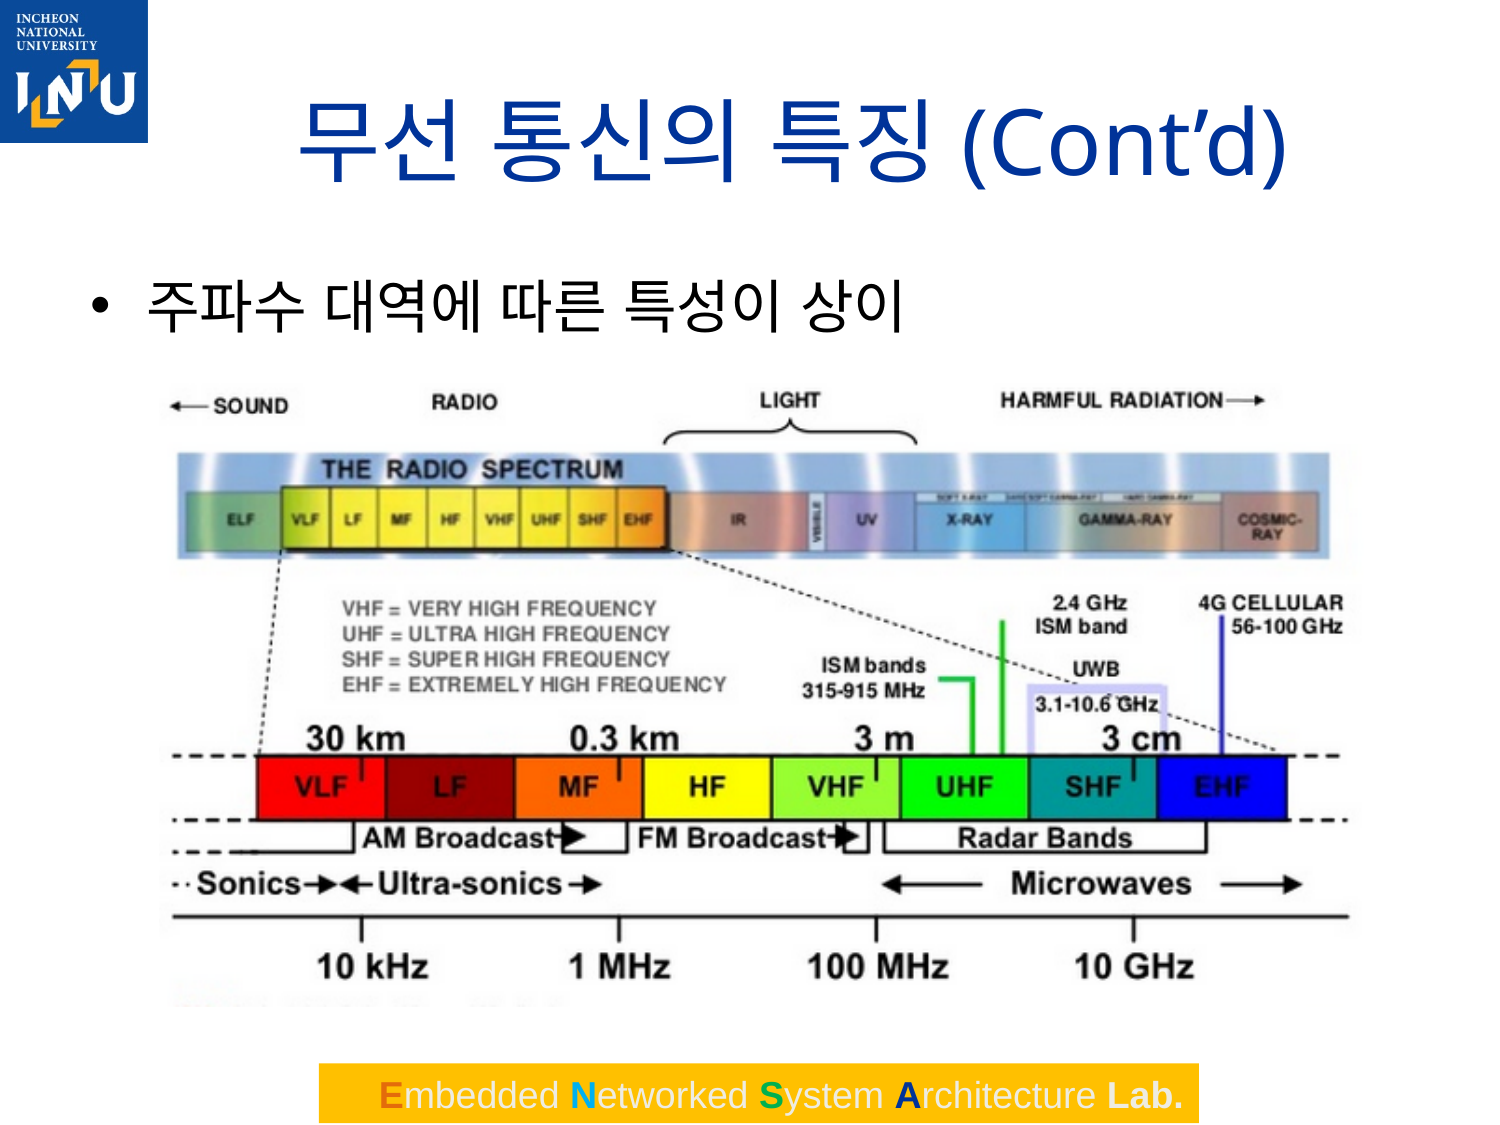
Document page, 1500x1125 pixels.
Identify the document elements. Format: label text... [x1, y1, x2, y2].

picture [0, 0, 148, 143]
picture [159, 373, 1365, 1007]
title 무선 통신의 특징(Cont’d) [159, 45, 1425, 233]
list 주파수 대역에 따른 특성이 상이 [75, 262, 1425, 1005]
